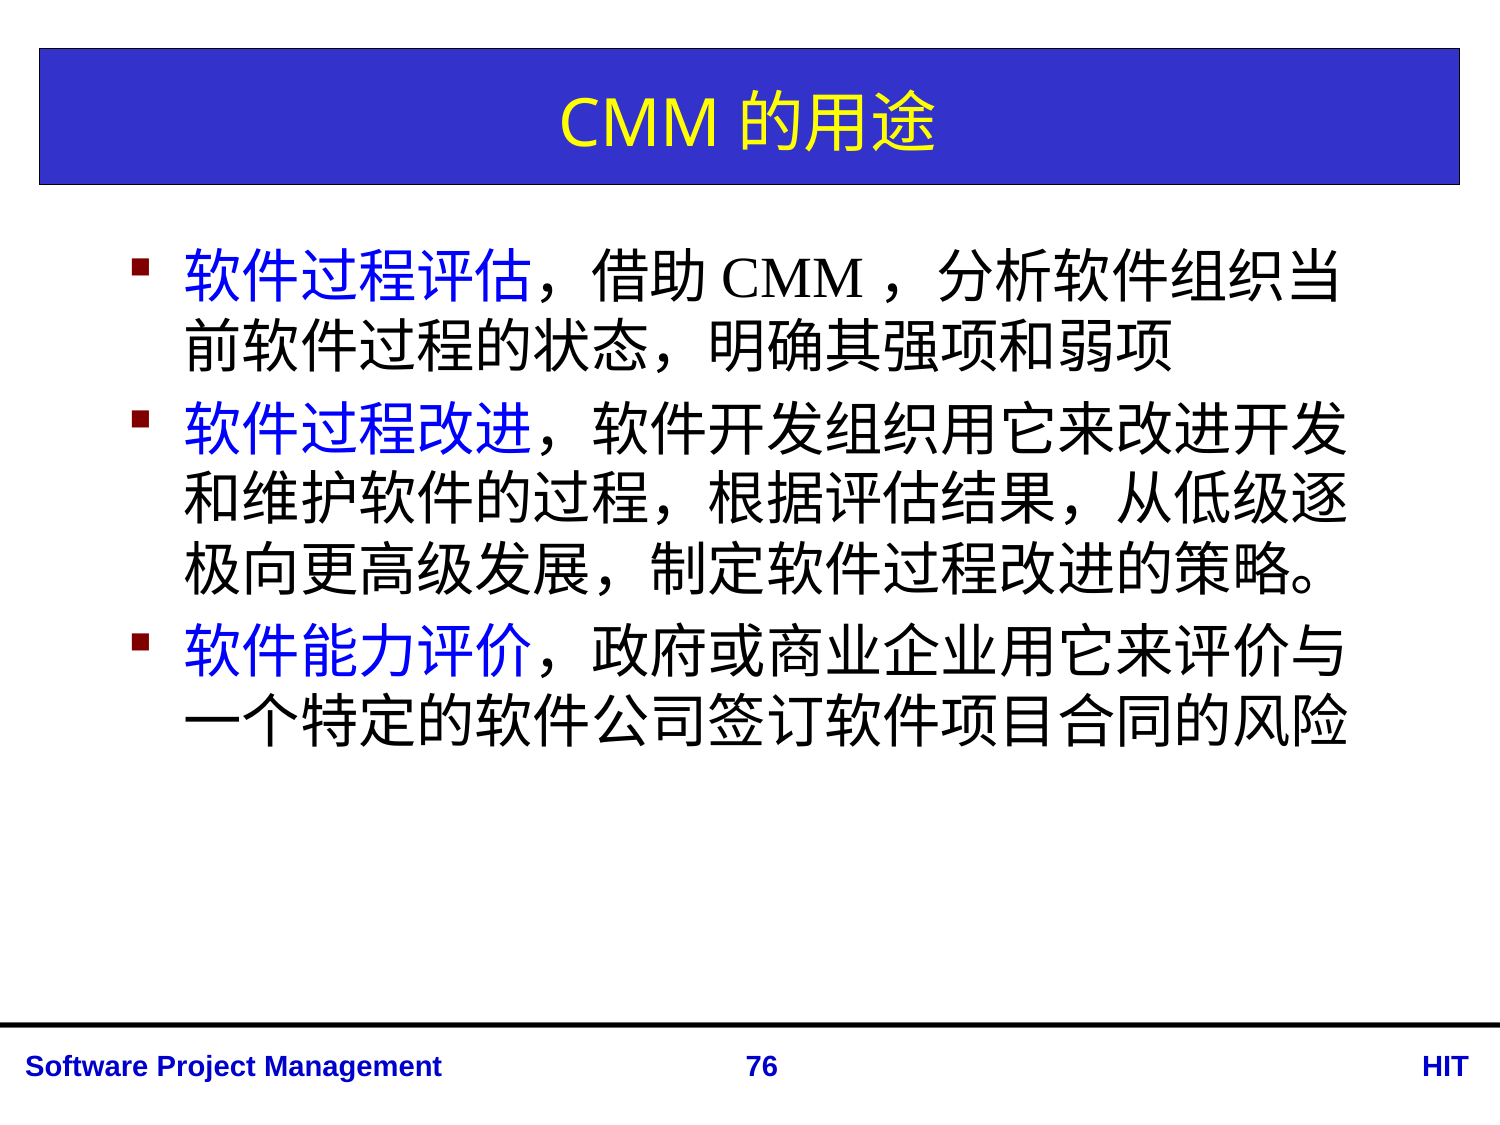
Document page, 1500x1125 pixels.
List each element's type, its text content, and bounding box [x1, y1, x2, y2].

list 软件过程评估，借助CMM，分析软件组织当前软件过程的状态，明确其强项和弱项 软件过程改进，软件开发组织用它来改进开发和维护软件的过程，根据评估结果，从低级逐极向更高级发展，制定软件过程改进的策略。 软件能力评价，政府或商业企业用它来评价与一个特定的软件公司签订软件项目合同的风险 [111, 231, 1412, 941]
title CMM的用途 [38, 54, 1457, 185]
